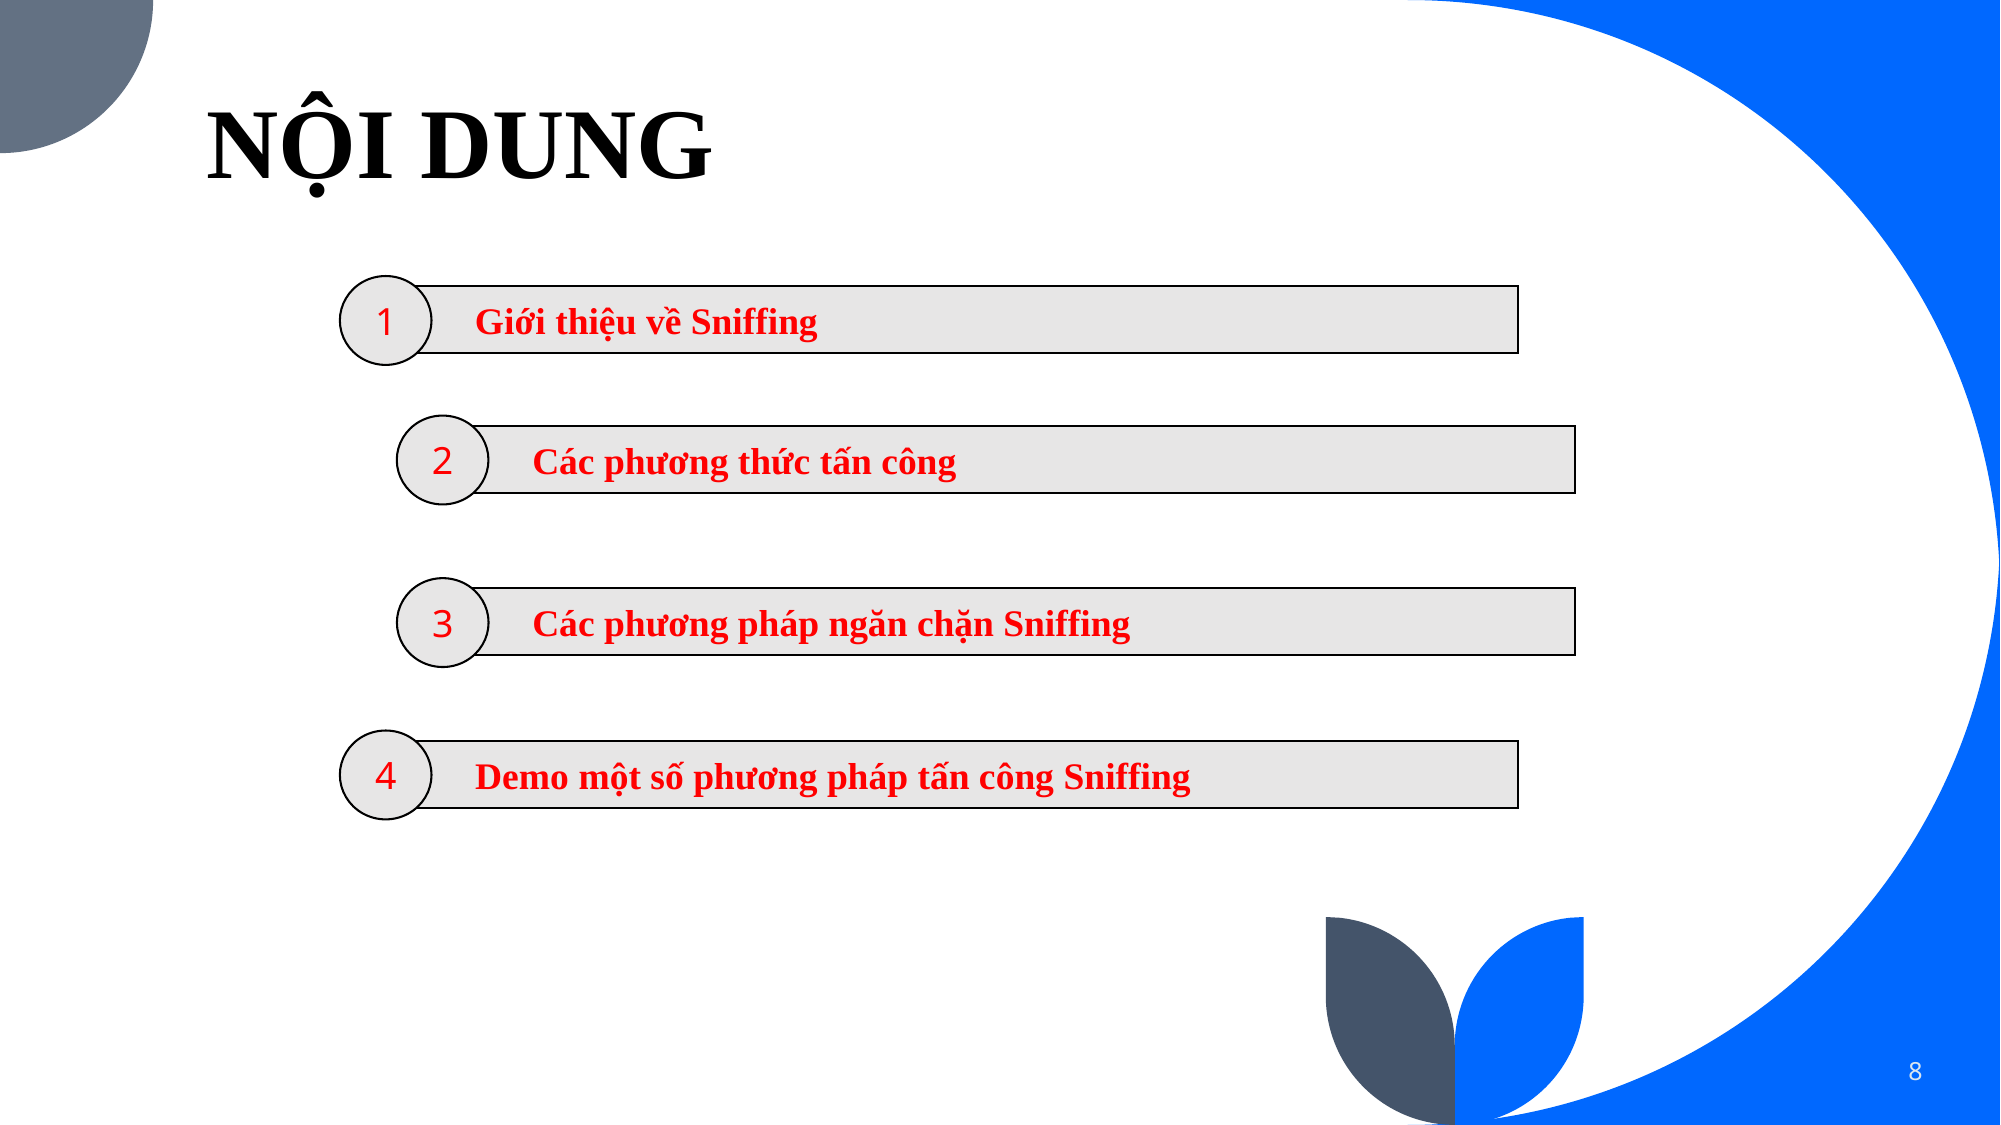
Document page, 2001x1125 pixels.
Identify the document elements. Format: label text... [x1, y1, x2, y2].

text_box 3 [395, 577, 490, 669]
text_box Demo một số phương pháp tấn công Sniffing [417, 740, 1519, 809]
text_box Các phương pháp ngăn chặn Sniffing [474, 587, 1576, 656]
text_box 1 [338, 274, 433, 366]
slide_number 8 [1665, 1042, 1938, 1103]
text_box Giới thiệu về Sniffing [417, 285, 1519, 354]
text_box 2 [395, 414, 490, 506]
title NỘI DUNG [191, 62, 1800, 209]
text_box Các phương thức tấn công [474, 425, 1576, 494]
text_box 4 [338, 729, 433, 821]
